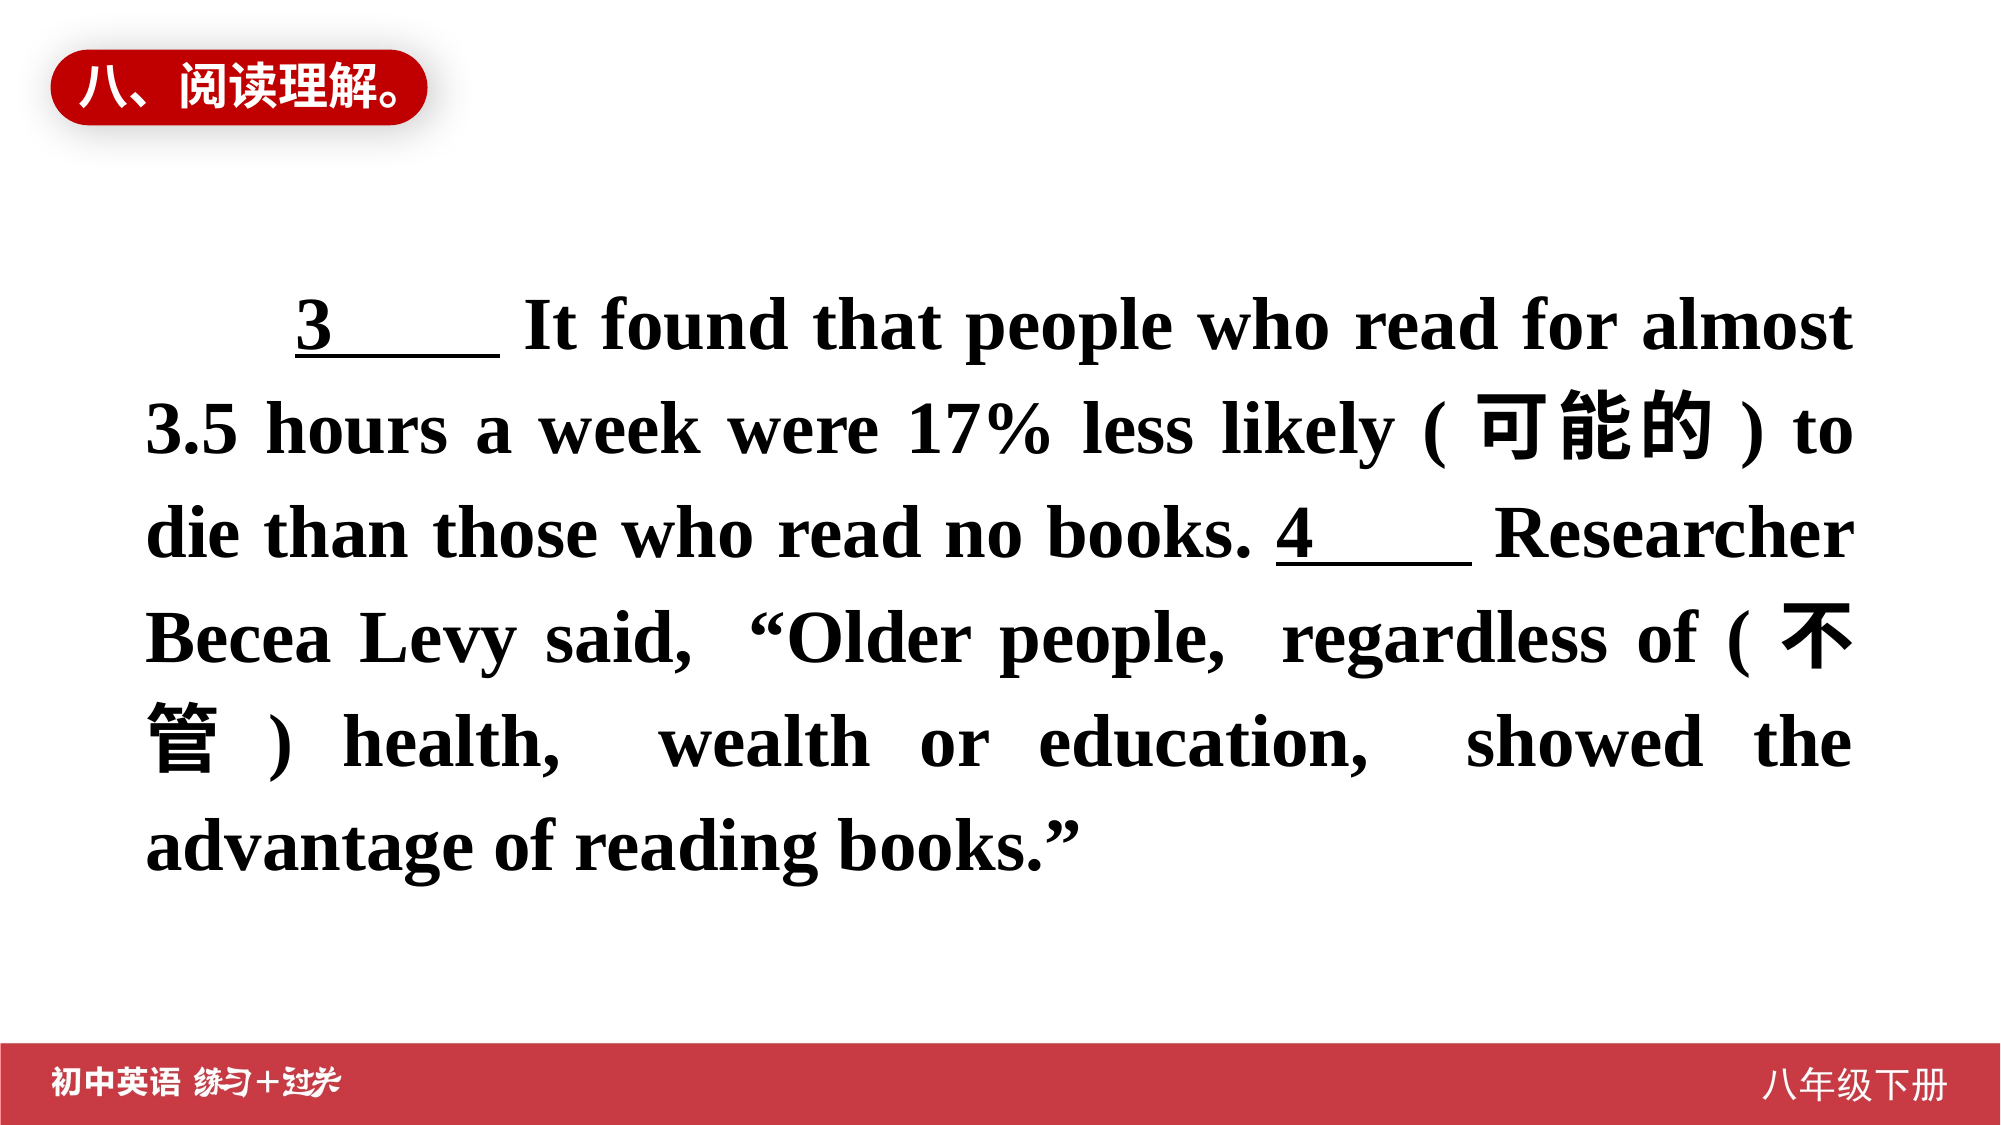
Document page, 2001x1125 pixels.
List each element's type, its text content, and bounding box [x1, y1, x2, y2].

picture [0, 0, 2001, 1125]
text_box 3 It found that people who read for almost 3.5 hours a week were 17% less likely (可能的) to die than those who read no books. 4 Researcher Becea Levy said, “Older people, regardless of (不管) health, wealth or education, showed the advantage of reading books.” [130, 169, 1870, 893]
text_box 八、阅读理解。 [63, 47, 428, 122]
text_box [70, 122, 408, 127]
text_box [49, 58, 63, 117]
